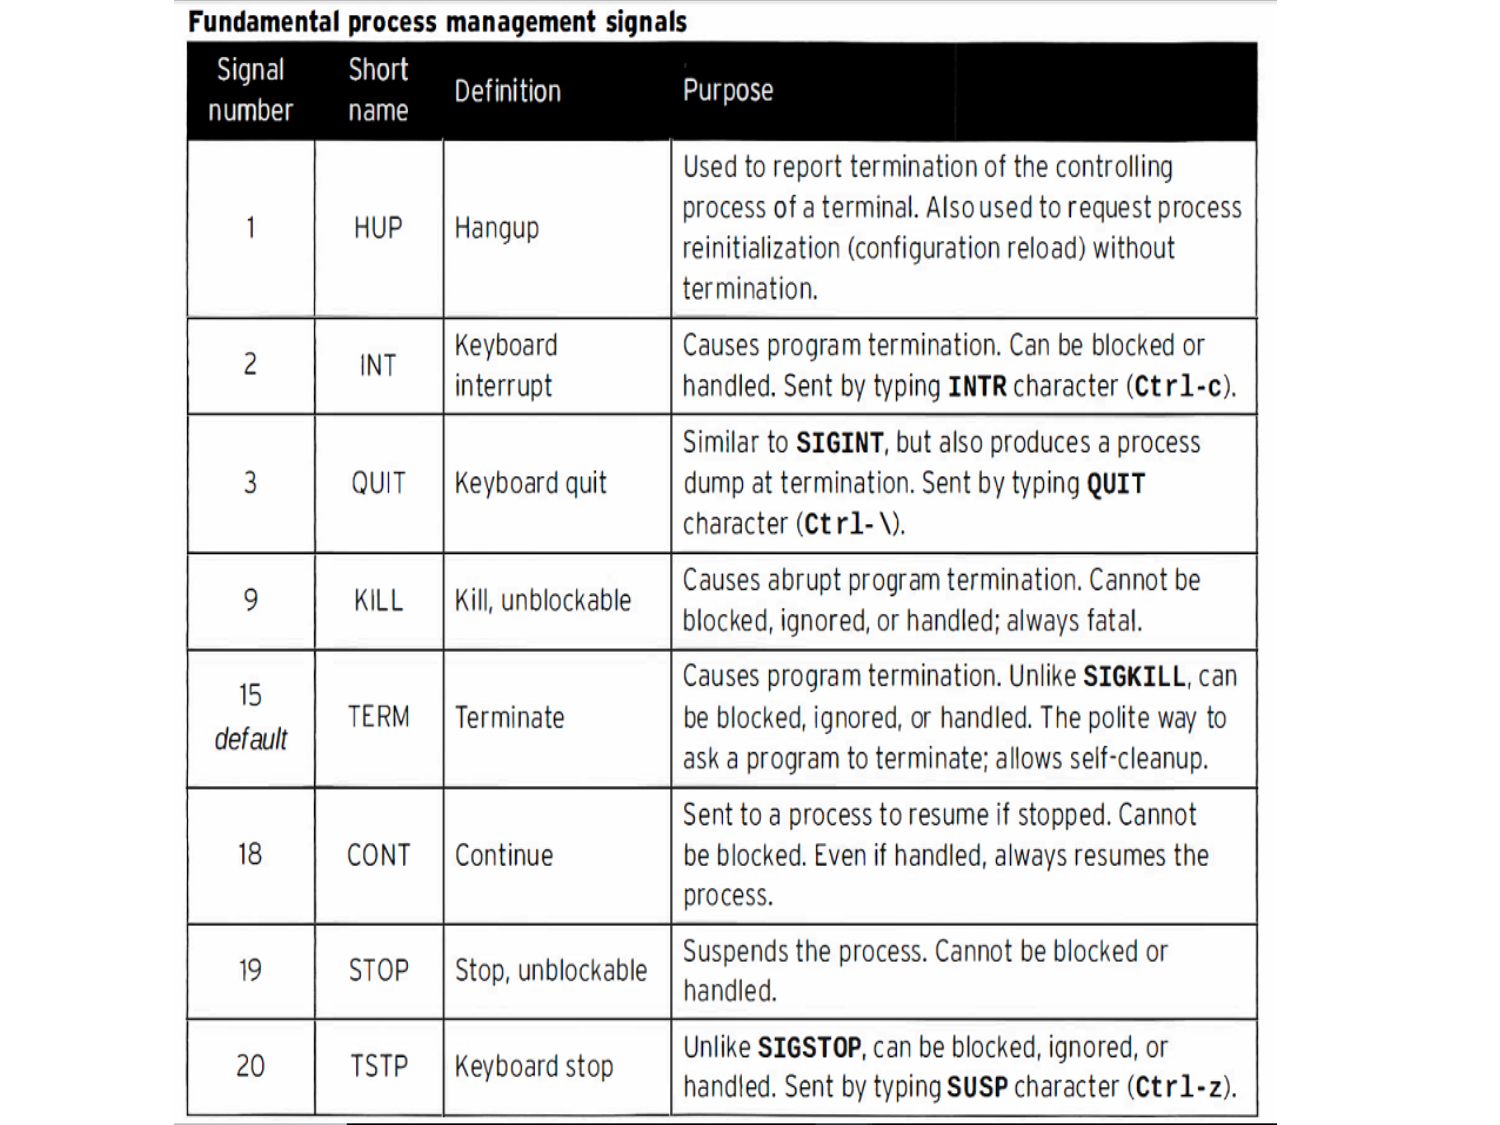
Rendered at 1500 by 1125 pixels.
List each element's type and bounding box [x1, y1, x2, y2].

picture [174, 0, 1277, 1125]
